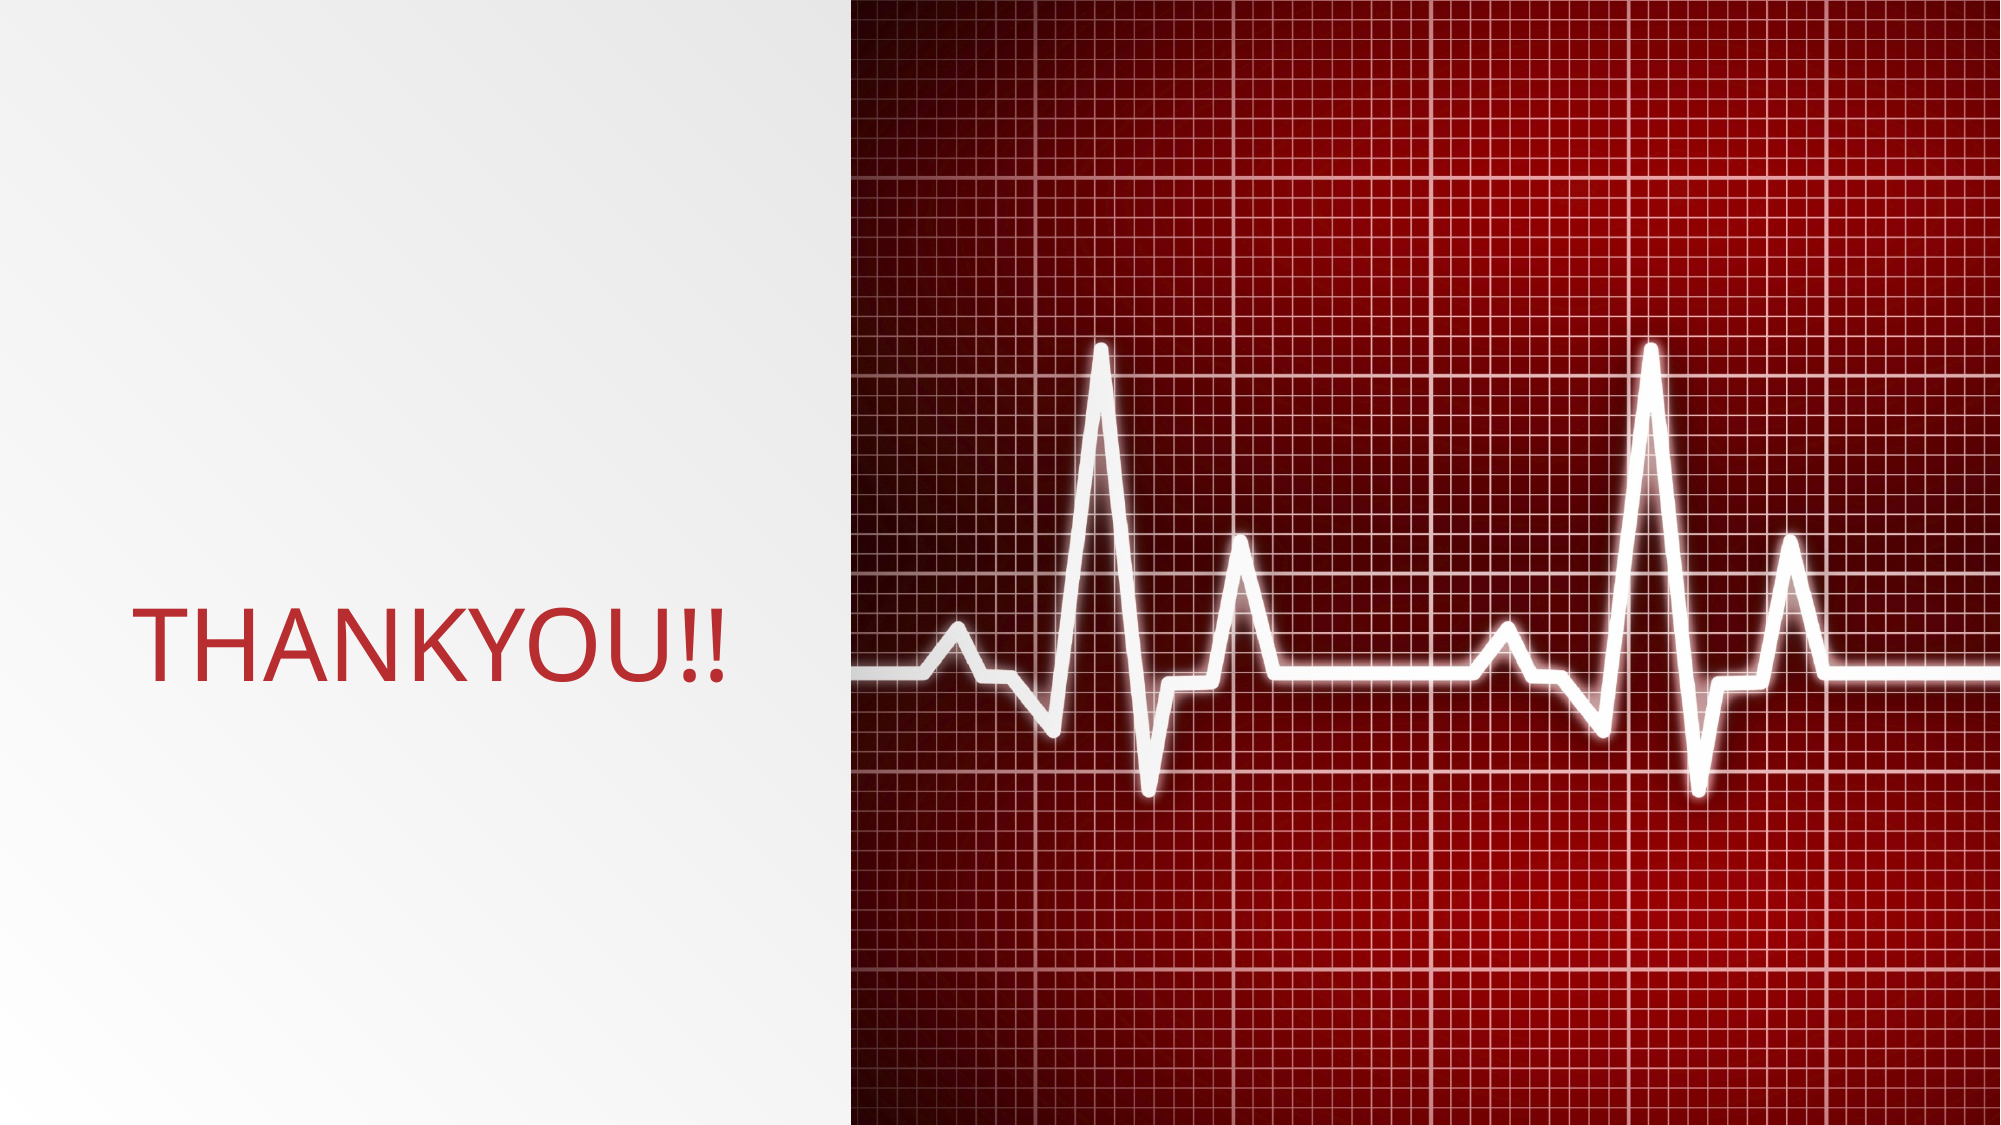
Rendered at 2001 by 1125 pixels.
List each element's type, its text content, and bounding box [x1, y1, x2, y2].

picture [851, 0, 2000, 1125]
title THANKYOU!! [117, 187, 790, 709]
